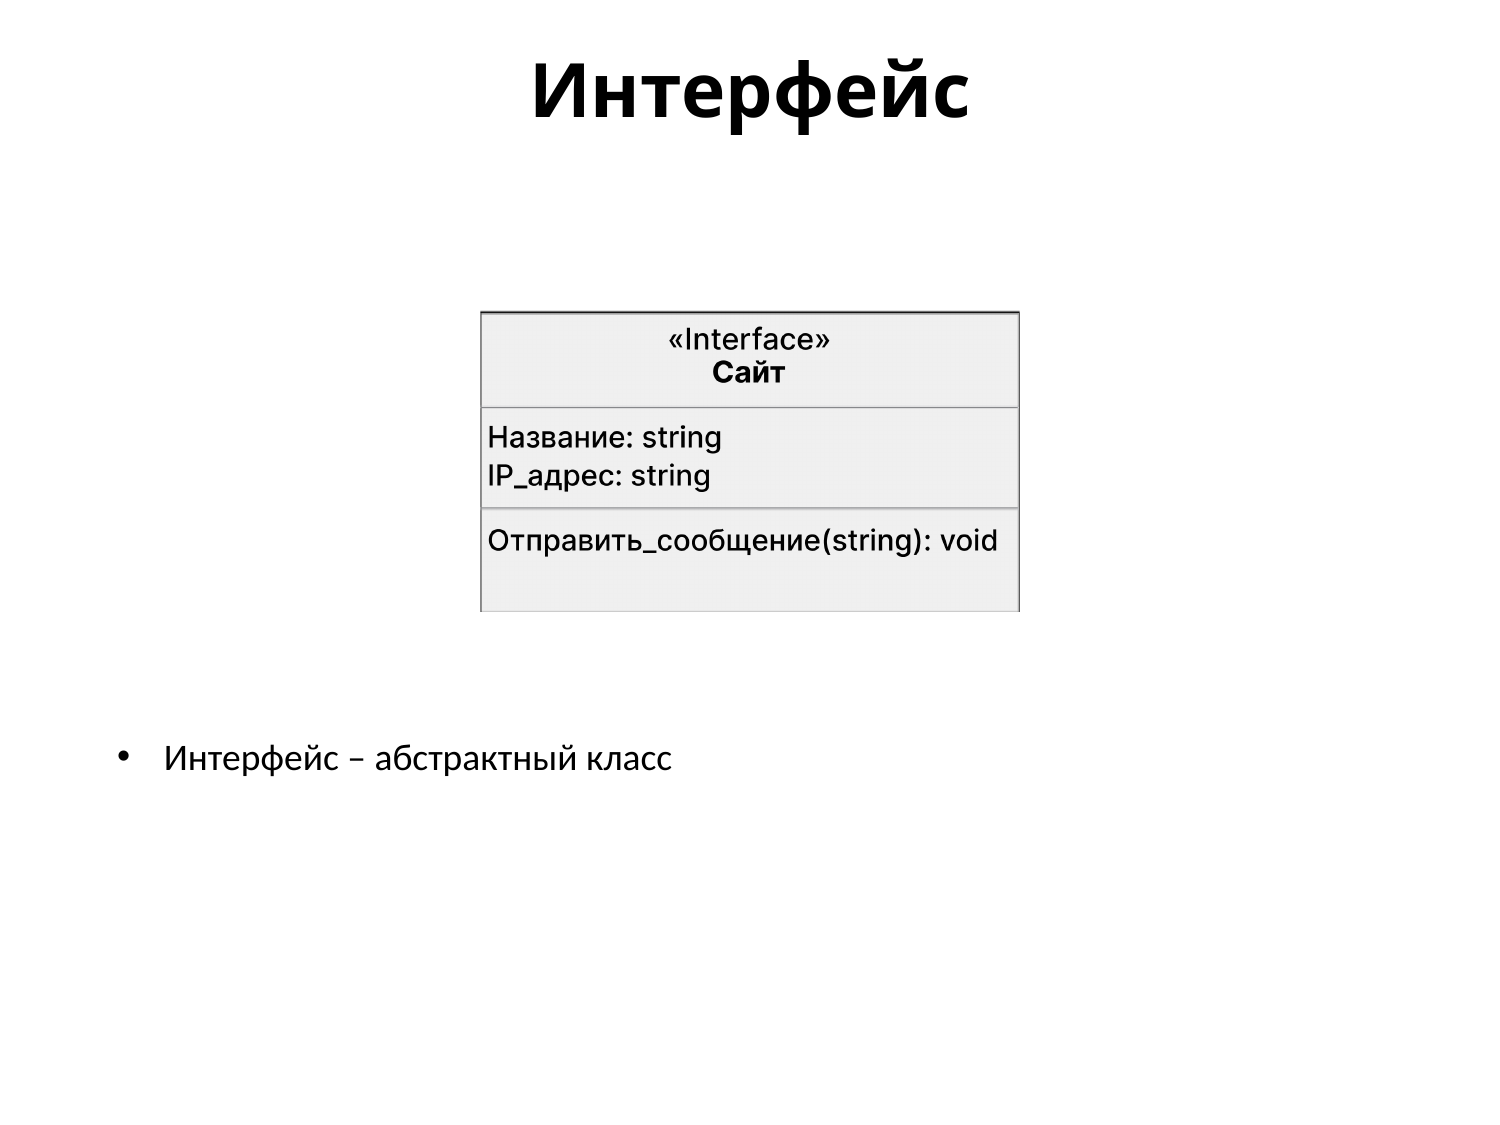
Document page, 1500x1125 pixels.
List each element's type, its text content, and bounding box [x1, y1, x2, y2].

picture [480, 310, 1020, 612]
text_box Интерфейс – абстрактный класс [102, 725, 688, 785]
text_box Интерфейс [514, 35, 986, 141]
